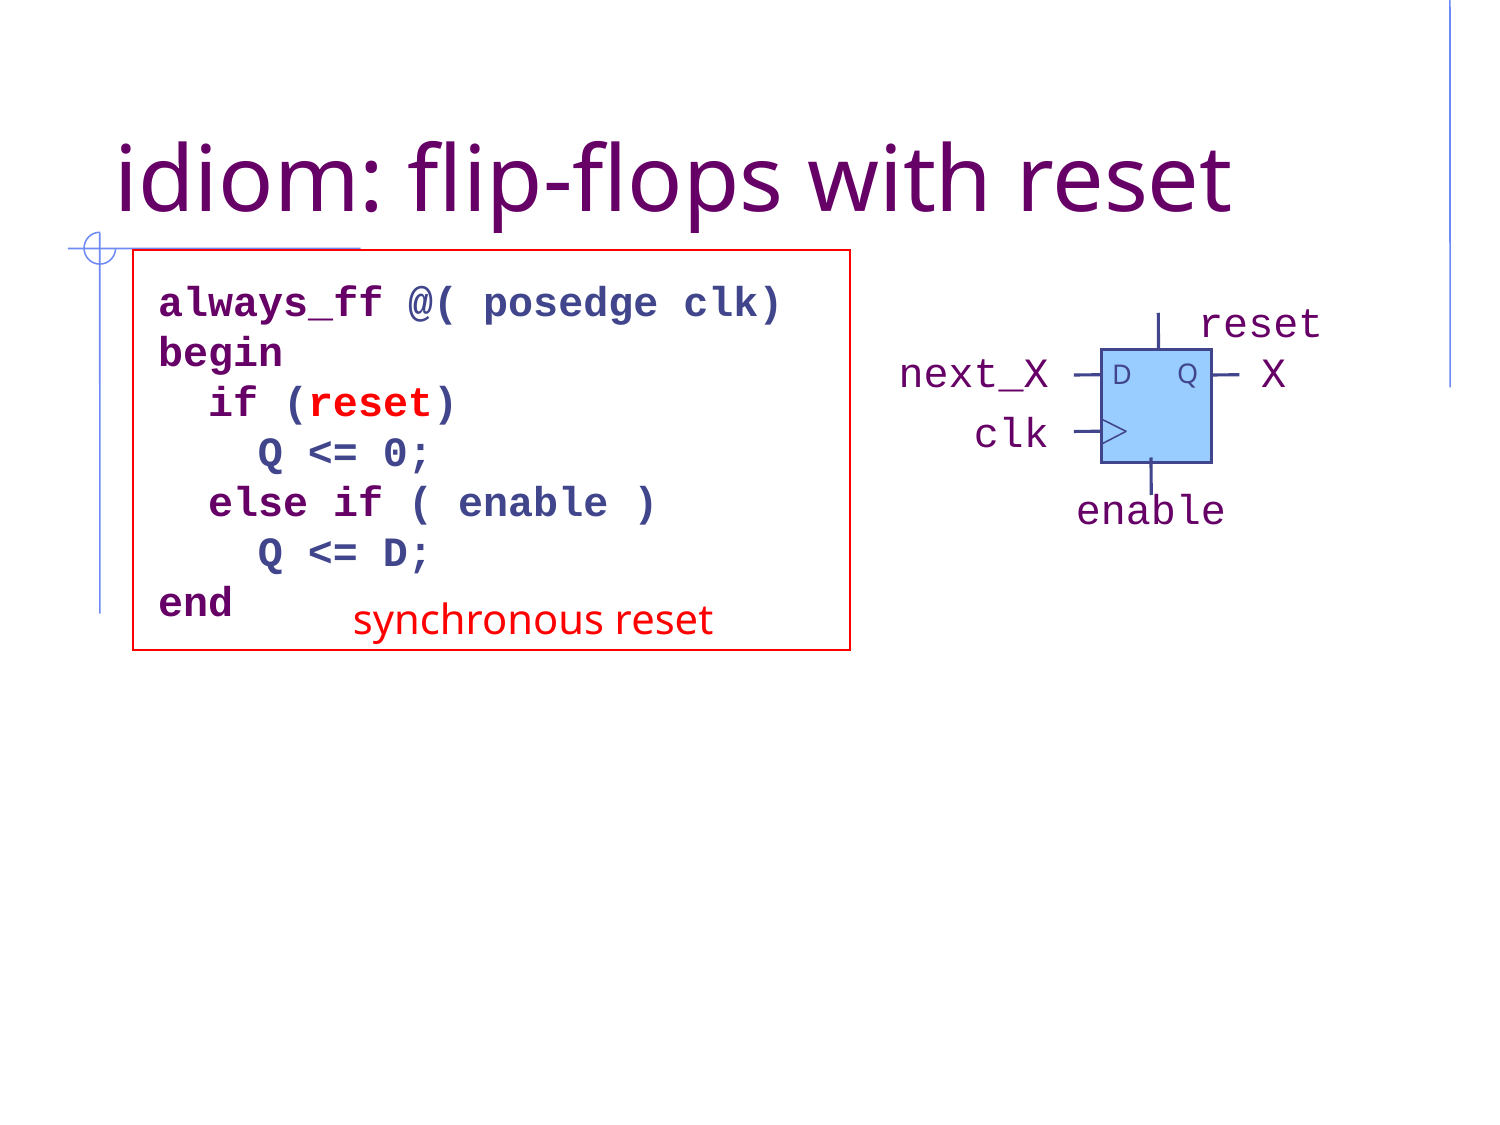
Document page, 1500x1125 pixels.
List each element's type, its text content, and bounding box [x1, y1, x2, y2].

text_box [882, 287, 1339, 541]
text_box always_ff @( posedge clk) begin if (reset) Q <= 0; else if ( enable ) Q <= D; end [132, 249, 850, 651]
text_box synchronous reset [338, 584, 729, 651]
title idiom: flip-flops with reset [99, 88, 1376, 238]
